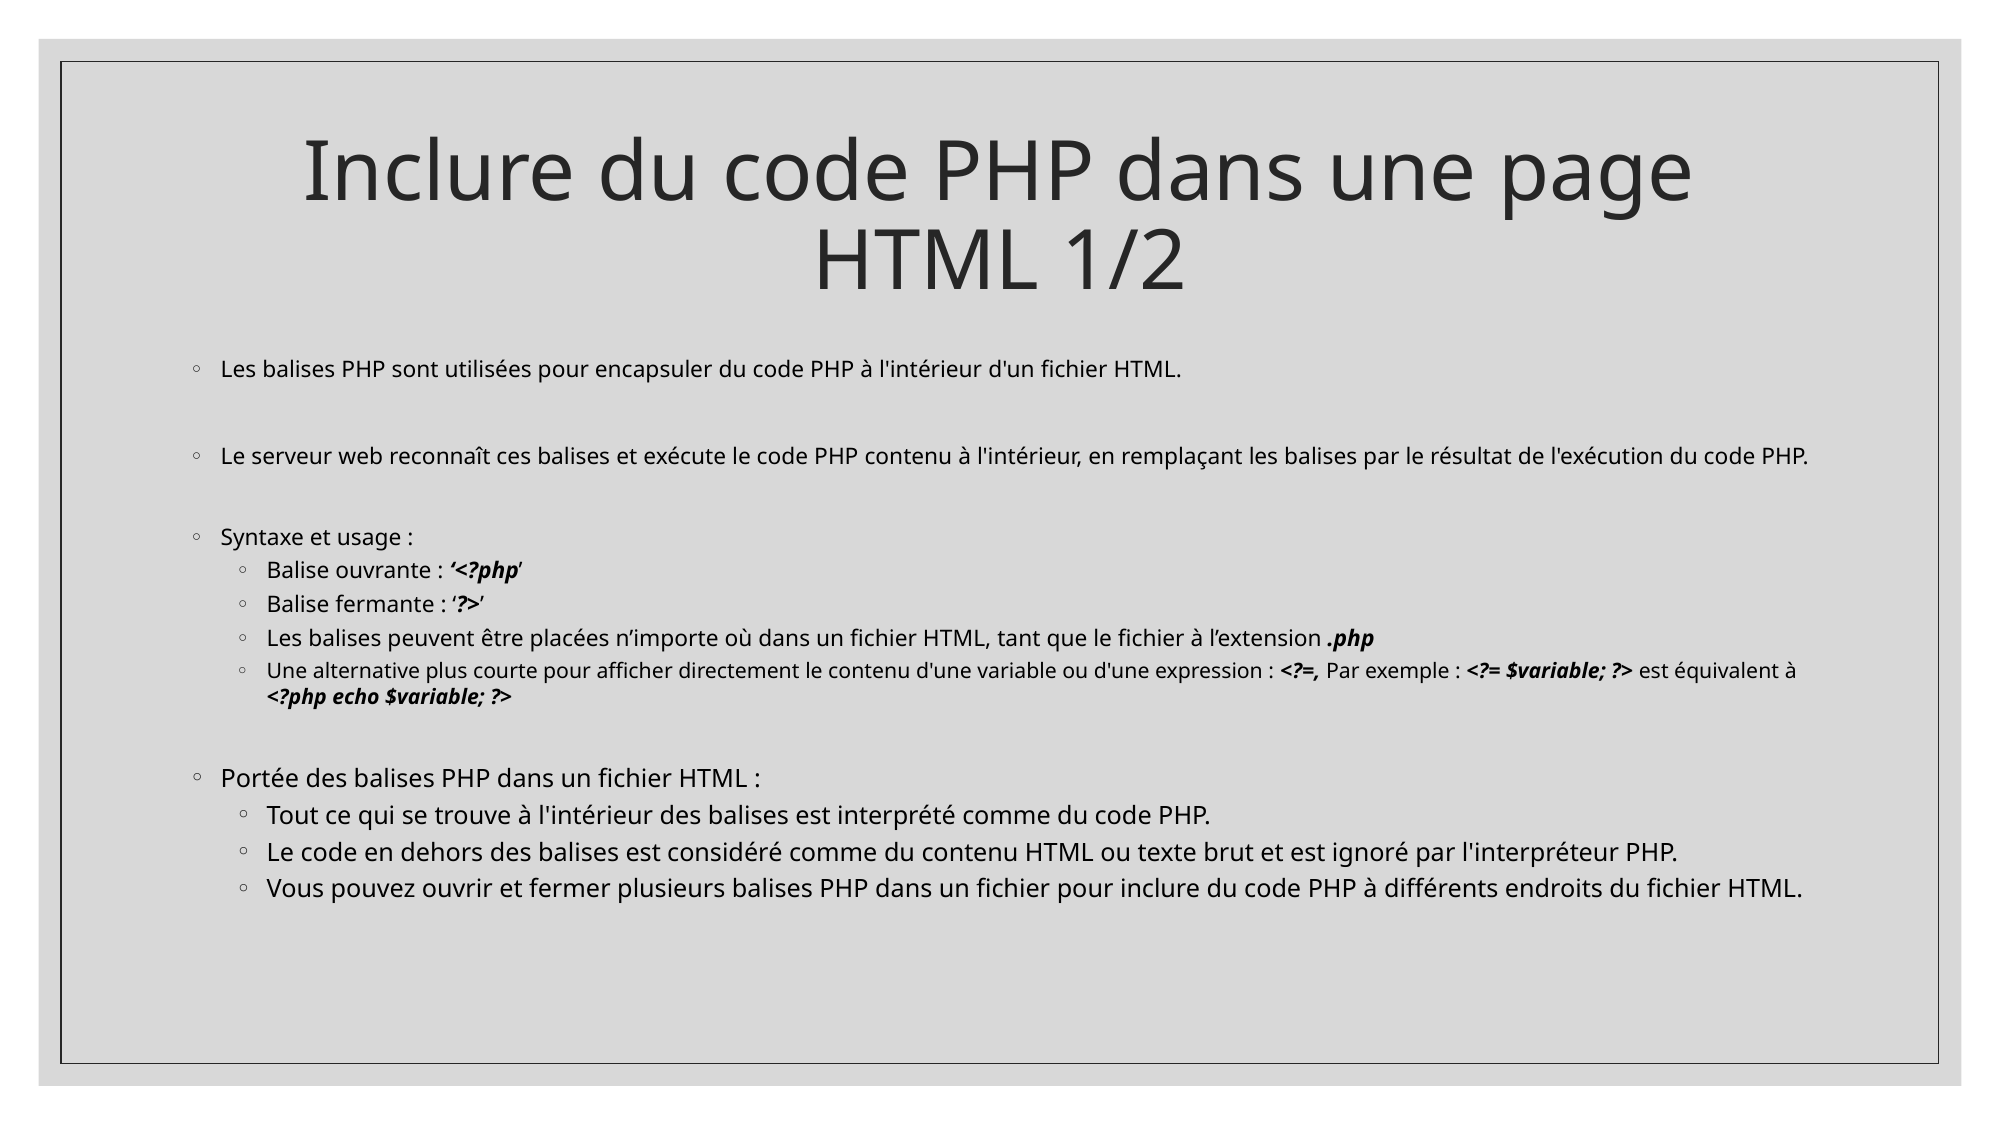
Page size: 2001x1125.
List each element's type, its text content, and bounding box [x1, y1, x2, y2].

list Les balises PHP sont utilisées pour encapsuler du code PHP à l'intérieur d'un fichier HTML. Le serveur web reconnaît ces balises et exécute le code PHP contenu à l'intérieur, en remplaçant les balises par le résultat de l'exécution du code PHP. Syntaxe et usage : Balise ouvrante : ‘<?php’ Balise fermante : ‘?>’ Les balises peuvent être placées n’importe où dans un fichier HTML, tant que le fichier à l’extension .php Une alternative plus courte pour afficher directement le contenu d'une variable ou d'une expression : <?=, Par exemple : <?= $variable; ?> est équivalent à <?php echo $variable; ?> Portée des balises PHP dans un fichier HTML : Tout ce qui se trouve à l'intérieur des balises est interprété comme du code PHP. Le code en dehors des balises est considéré comme du contenu HTML ou texte brut et est ignoré par l'interpréteur PHP. Vous pouvez ouvrir et fermer plusieurs balises PHP dans un fichier pour inclure du code PHP à différents endroits du fichier HTML. [174, 345, 1825, 977]
title Inclure du code PHP dans une page HTML 1/2 [174, 105, 1825, 331]
